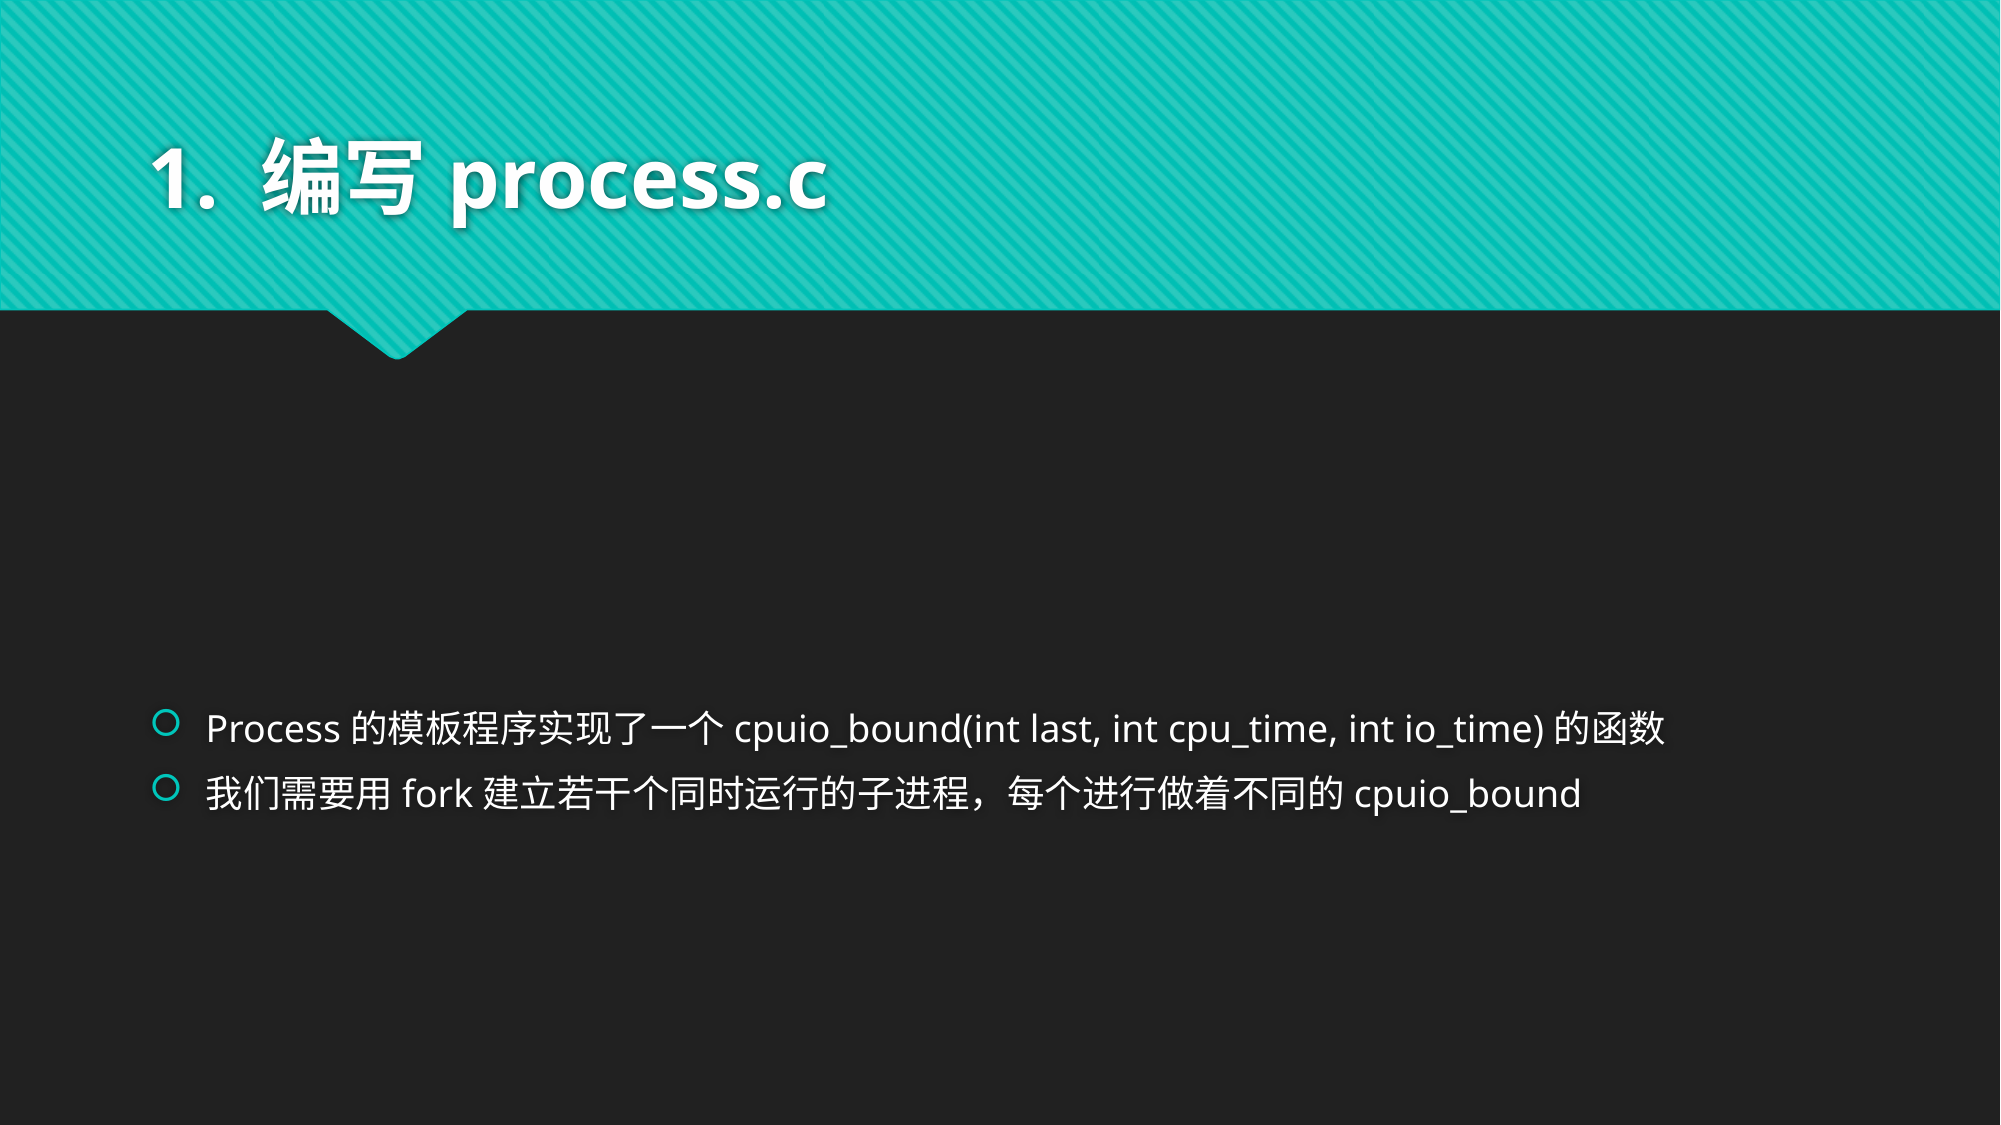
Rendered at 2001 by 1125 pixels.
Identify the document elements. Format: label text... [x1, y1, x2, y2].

title 1. 编写process.c [132, 73, 1868, 233]
list Process的模板程序实现了一个cpuio_bound(int last, int cpu_time, int io_time)的函数 我们需要用fork建立若干个同时运行的子进程，每个进行做着不同的cpuio_bound [134, 364, 1866, 962]
